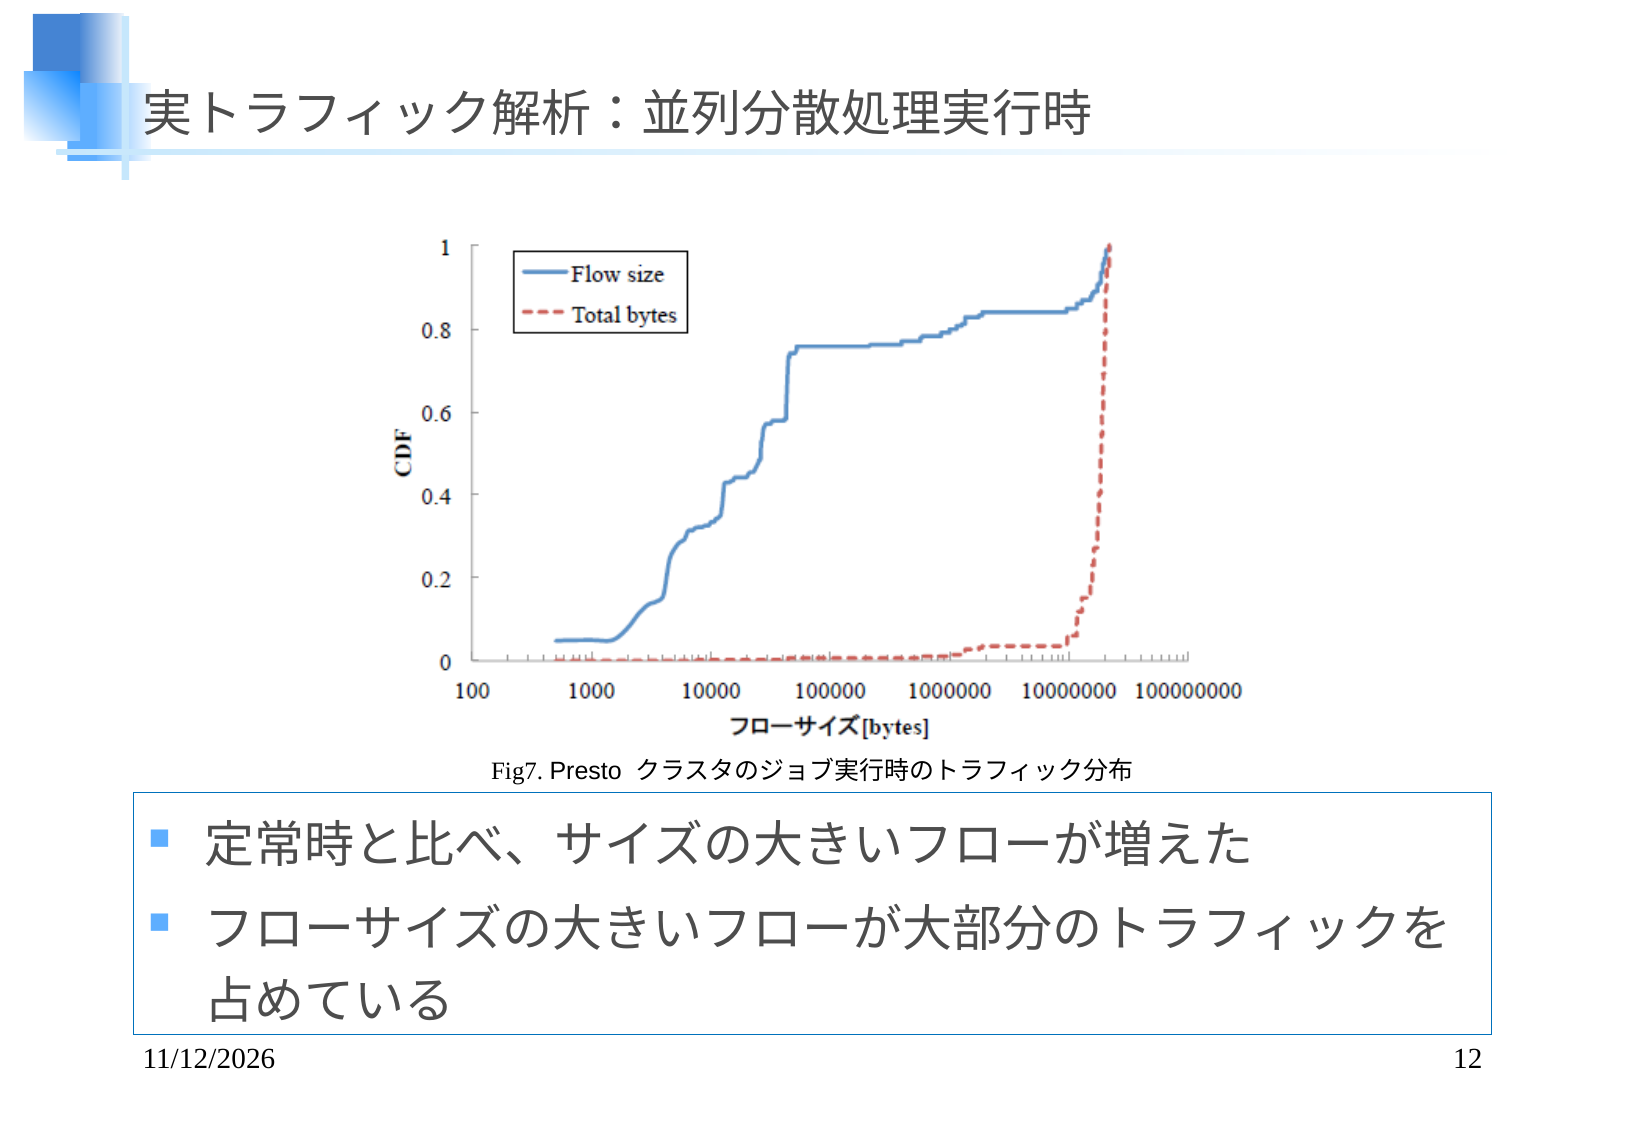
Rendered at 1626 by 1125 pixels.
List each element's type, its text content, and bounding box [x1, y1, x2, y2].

text_box Fig7. Presto クラスタのジョブ実行時のトラフィック分布 [476, 761, 1149, 793]
picture [371, 207, 1250, 752]
slide_number 12 [1159, 1035, 1498, 1083]
title 実トラフィック解析：並列分散処理実行時 [127, 54, 1522, 149]
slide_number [127, 1034, 467, 1083]
list 定常時と比べ、サイズの大きいフローが増えた フローサイズの大きいフローが大部分のトラフィックを占めている [133, 792, 1492, 1035]
